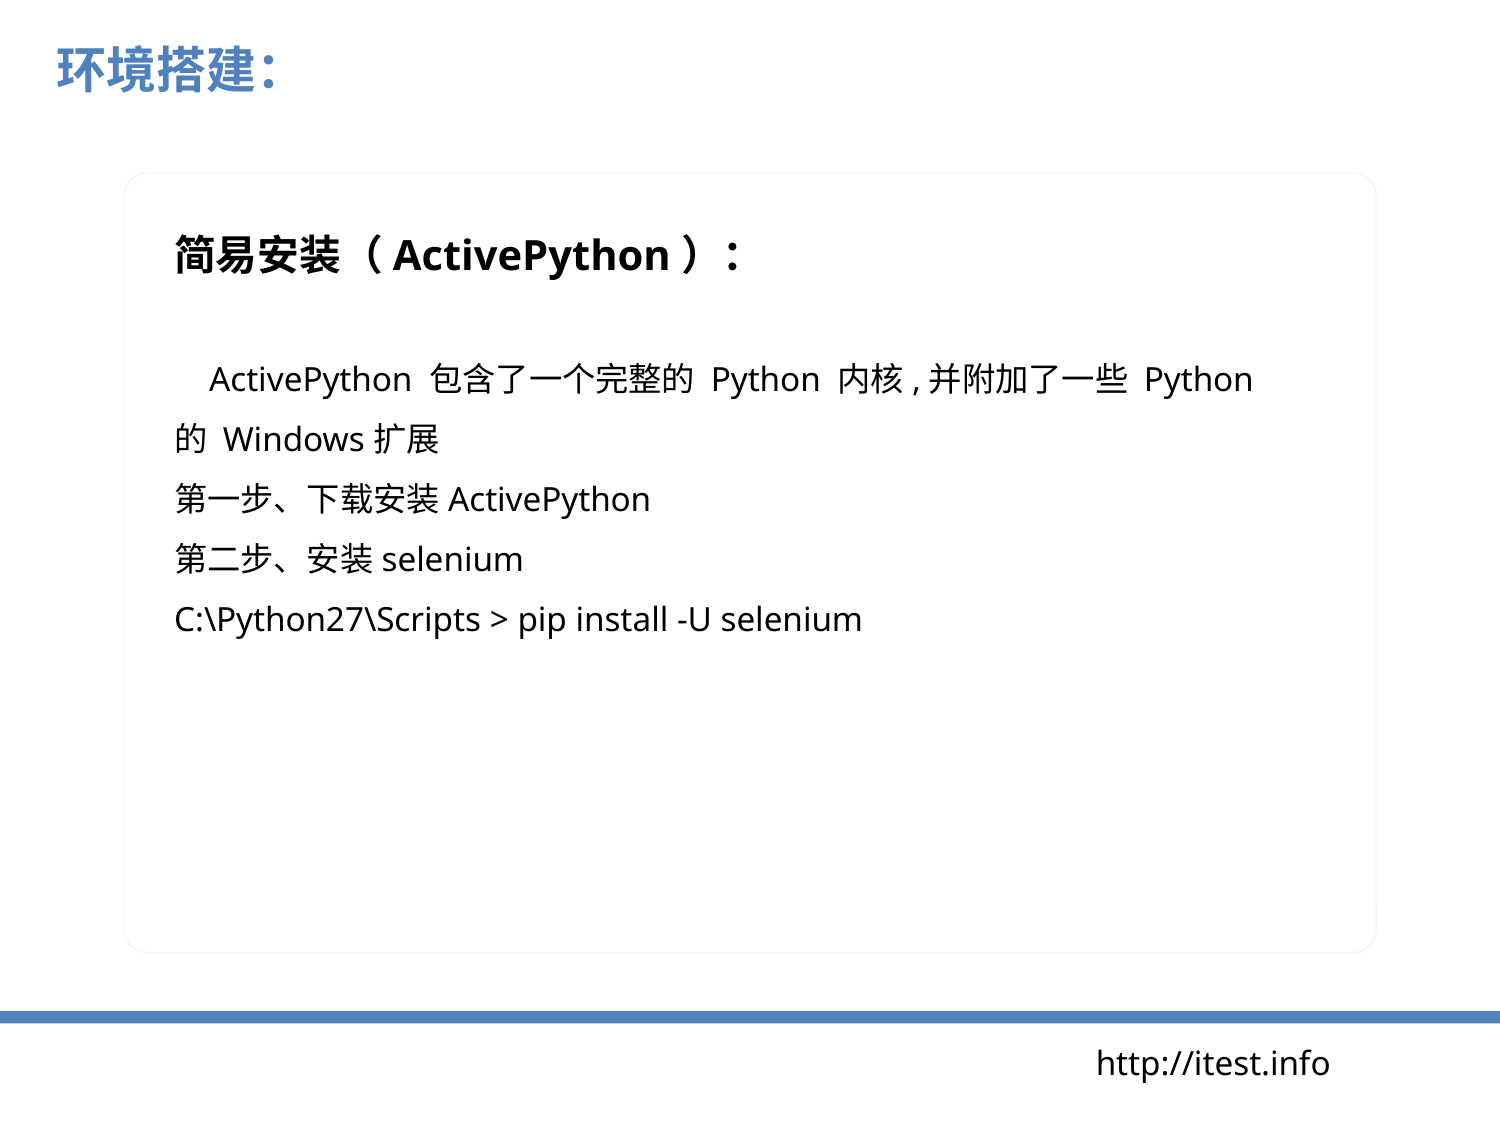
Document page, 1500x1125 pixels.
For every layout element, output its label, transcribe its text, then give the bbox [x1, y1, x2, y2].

text_box http://itest.info [1081, 1035, 1346, 1090]
text_box [124, 172, 1377, 953]
text_box 简易安装（ActivePython）： ActivePython 包含了一个完整的 Python 内核,并附加了一些 Python 的 Windows扩展 第一步、下载安装ActivePython 第二步、安装selenium C:\Python27\Scripts > pip install -U selenium [159, 196, 1294, 766]
text_box [0, 1010, 1500, 1024]
text_box 环境搭建： [41, 30, 322, 106]
